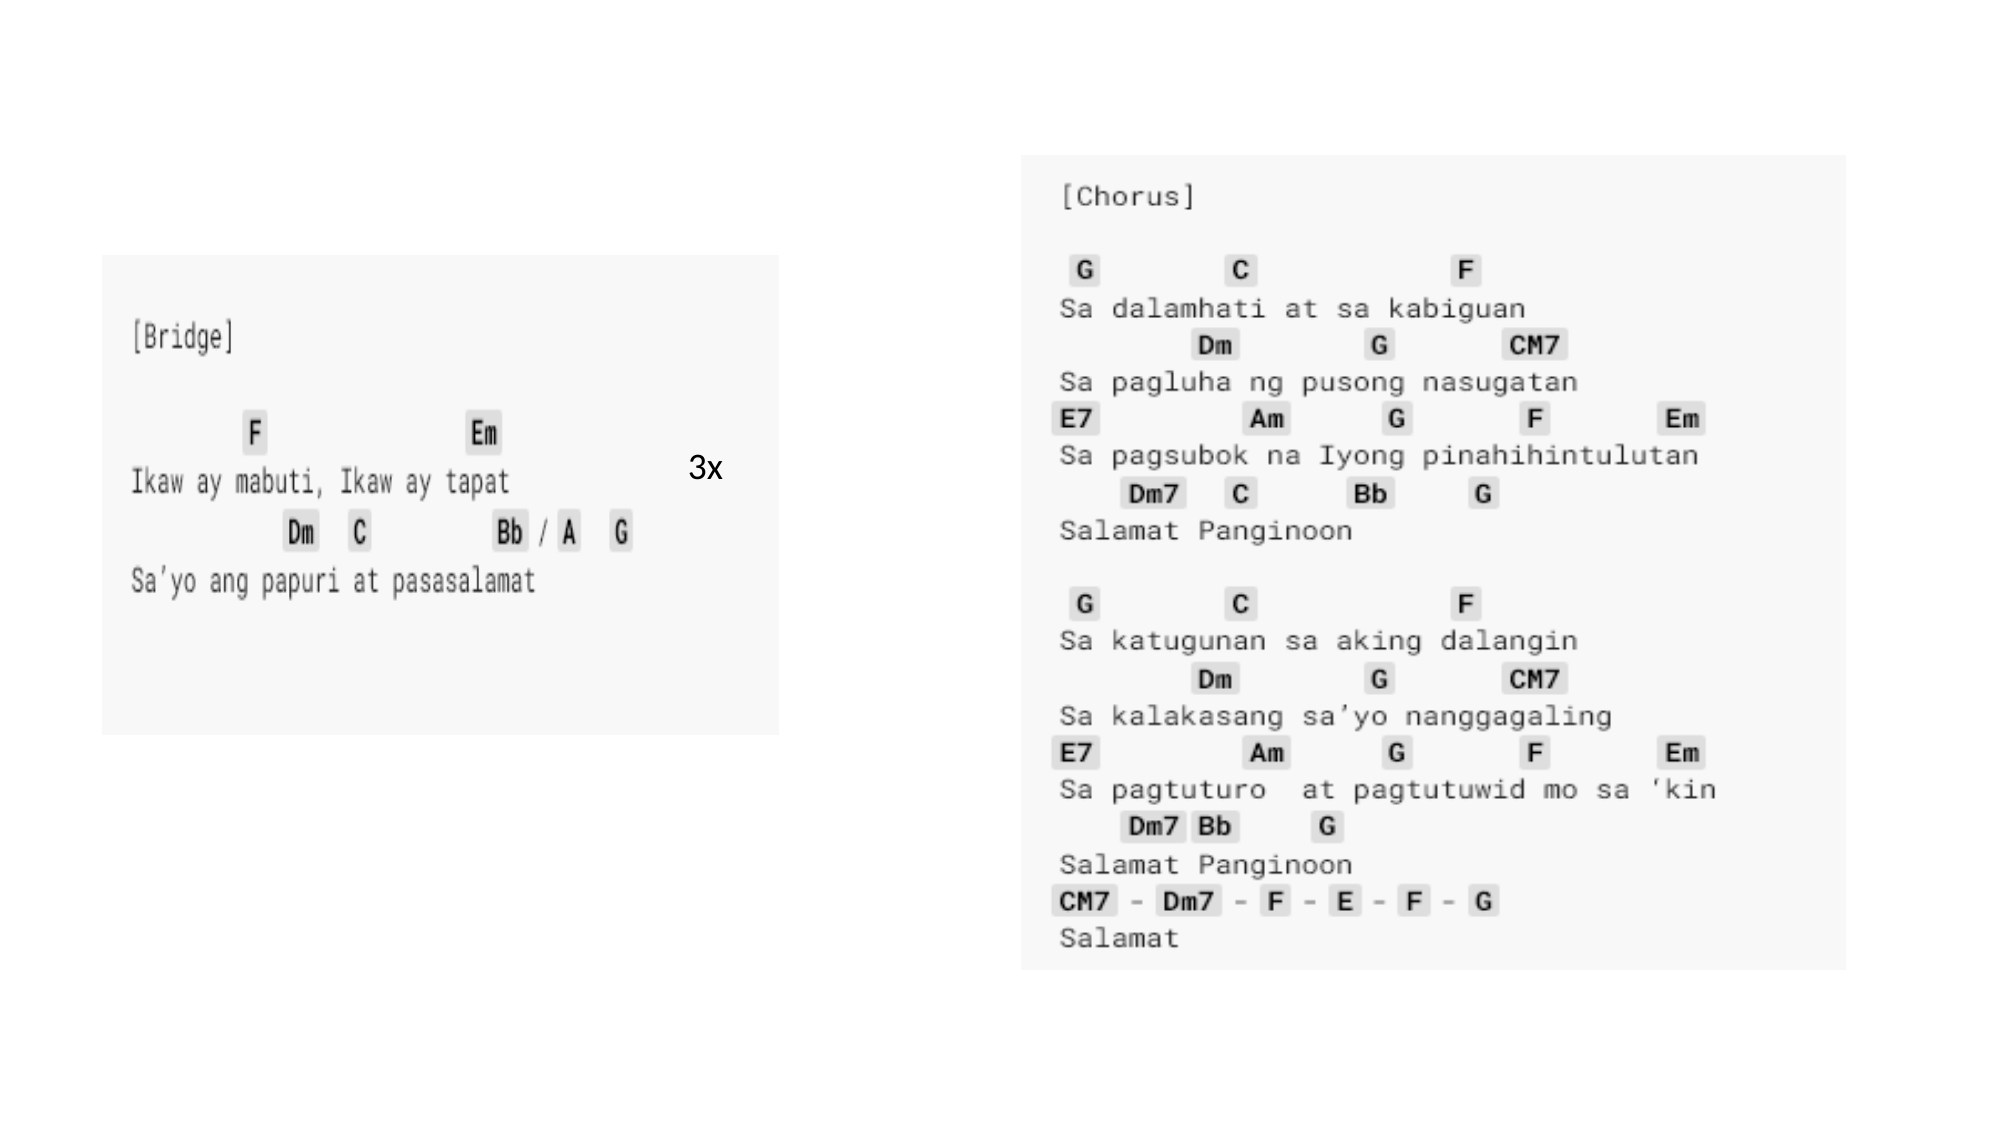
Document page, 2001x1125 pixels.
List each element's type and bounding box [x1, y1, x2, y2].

picture [1021, 155, 1846, 970]
picture [102, 255, 779, 735]
